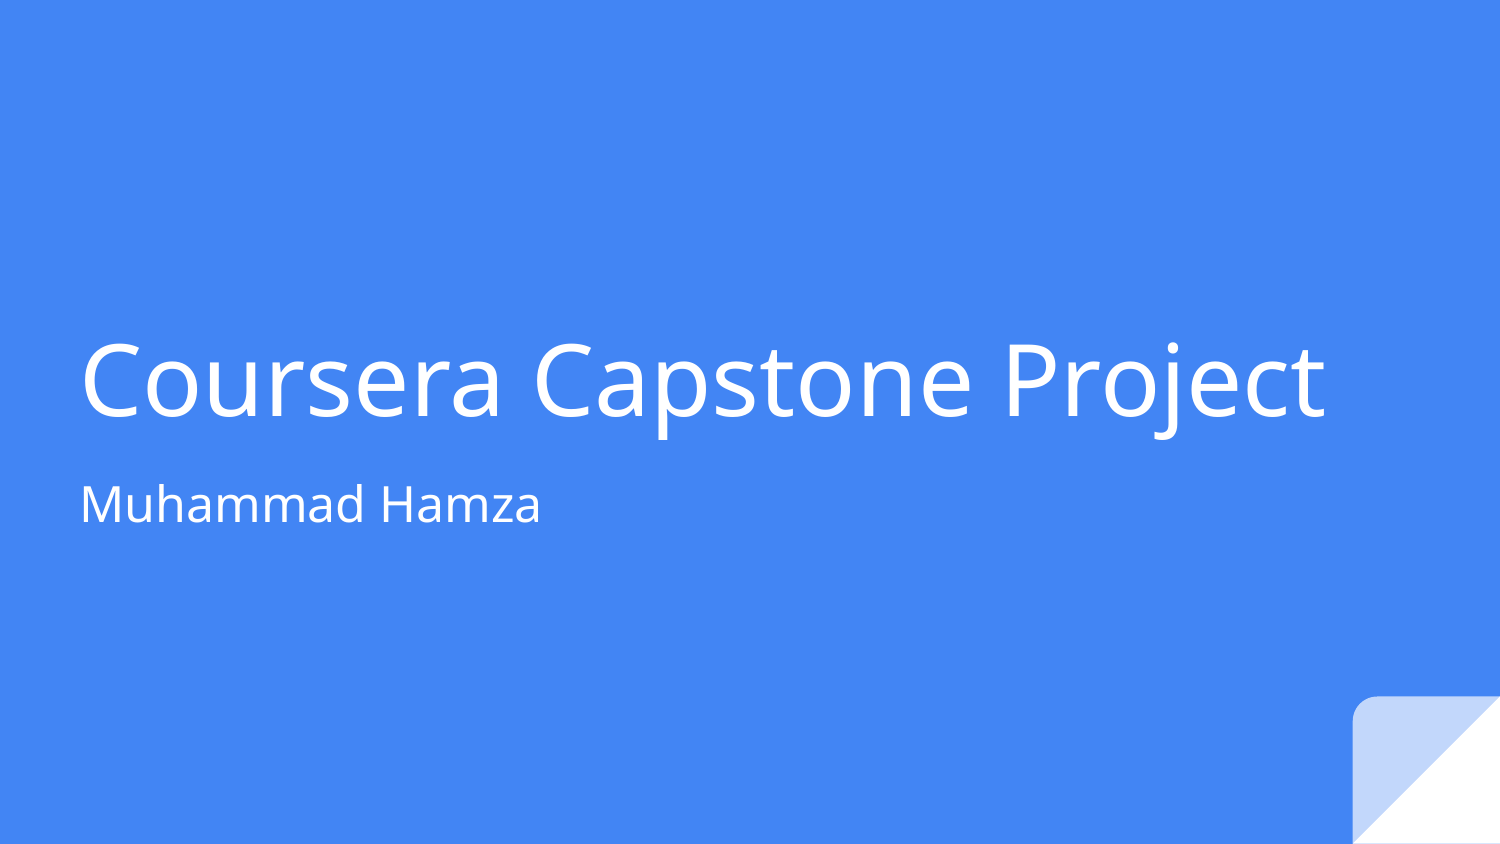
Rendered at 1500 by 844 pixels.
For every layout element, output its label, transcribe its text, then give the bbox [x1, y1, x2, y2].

subtitle Muhammad Hamza [64, 457, 1413, 529]
title Coursera Capstone Project [64, 298, 1413, 452]
